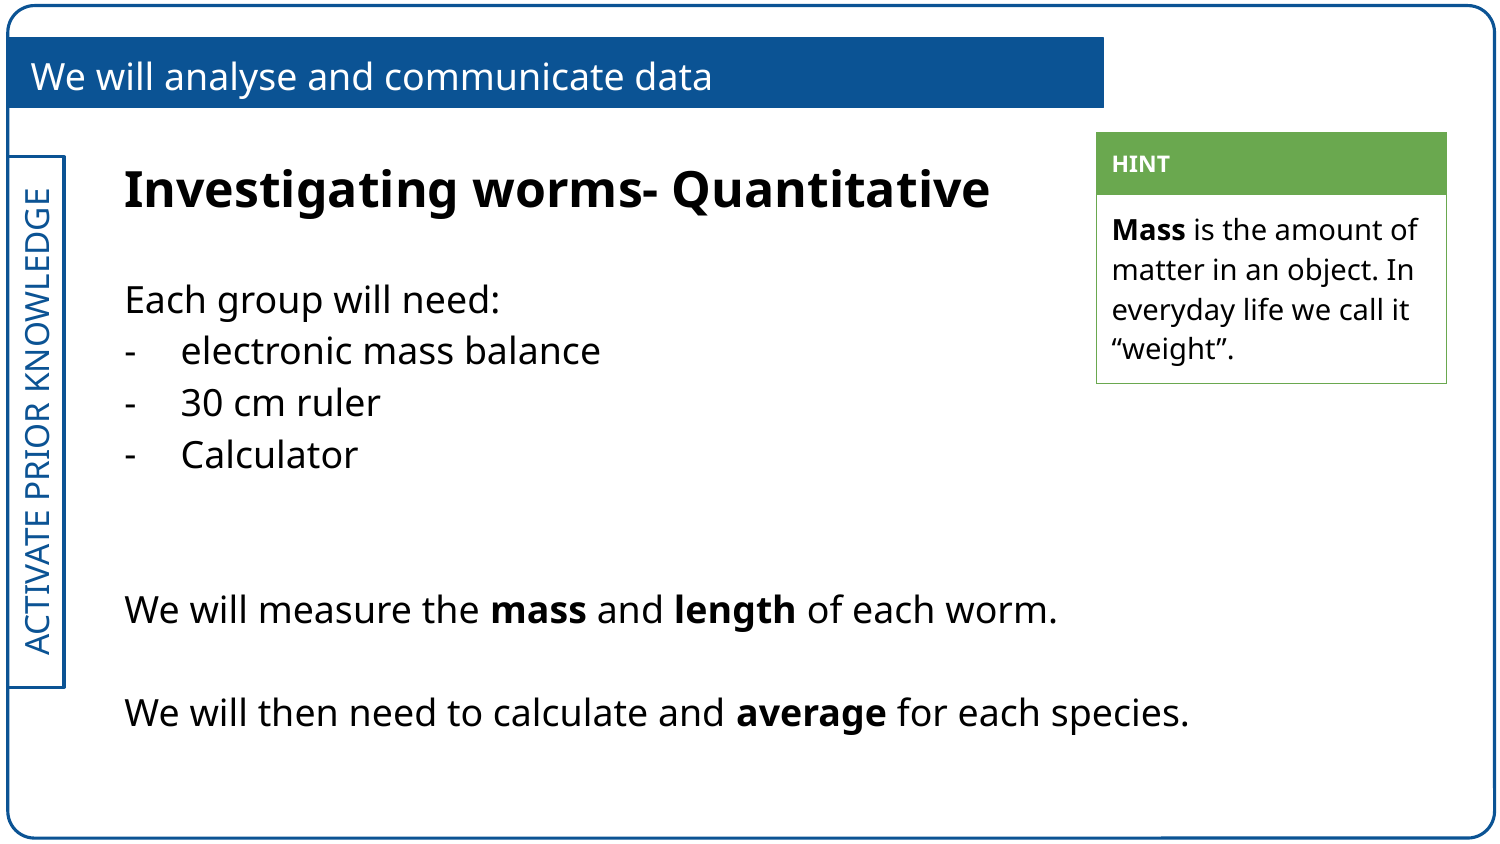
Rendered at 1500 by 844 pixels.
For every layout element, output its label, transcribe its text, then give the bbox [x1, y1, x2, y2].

table_header HINT [1097, 134, 1446, 194]
subtitle We will analyse and communicate data [15, 43, 1097, 101]
table_cell Mass is the amount of matter in an object. In everyday life we call it “weight”. [1097, 195, 1446, 383]
list Investigating worms- Quantitative Each group will need: electronic mass balance 30 cm ruler Calculator We will measure the mass and length of each worm. We will then need to calculate and average for each species. [90, 133, 1500, 801]
